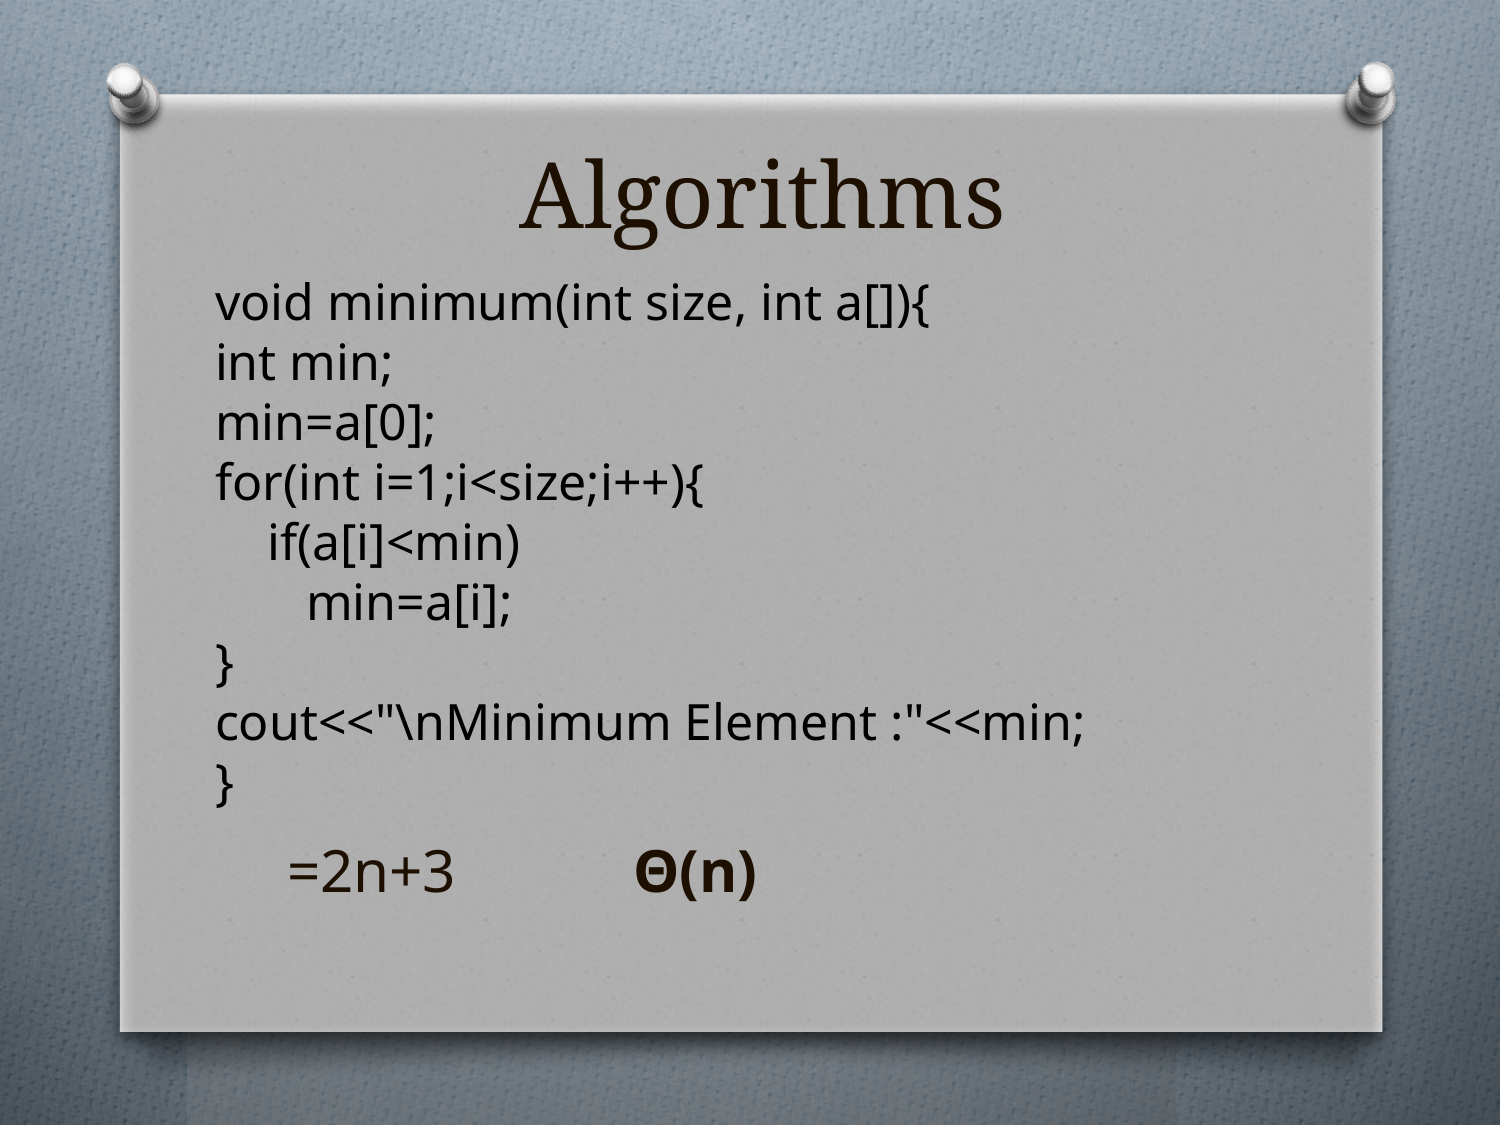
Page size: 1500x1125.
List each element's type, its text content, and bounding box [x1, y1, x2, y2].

text_box void minimum(int size, int a[]){ int min; min=a[0]; for(int i=1;i<size;i++){ if(a[i]<min) min=a[i]; } cout<<"\nMinimum Element :"<<min; } [200, 262, 1363, 613]
text_box =2n+3 [272, 826, 487, 912]
text_box Θ(n) [618, 826, 788, 912]
picture [1317, 35, 1439, 126]
title Algorithms [75, 112, 1428, 271]
picture [76, 29, 198, 112]
